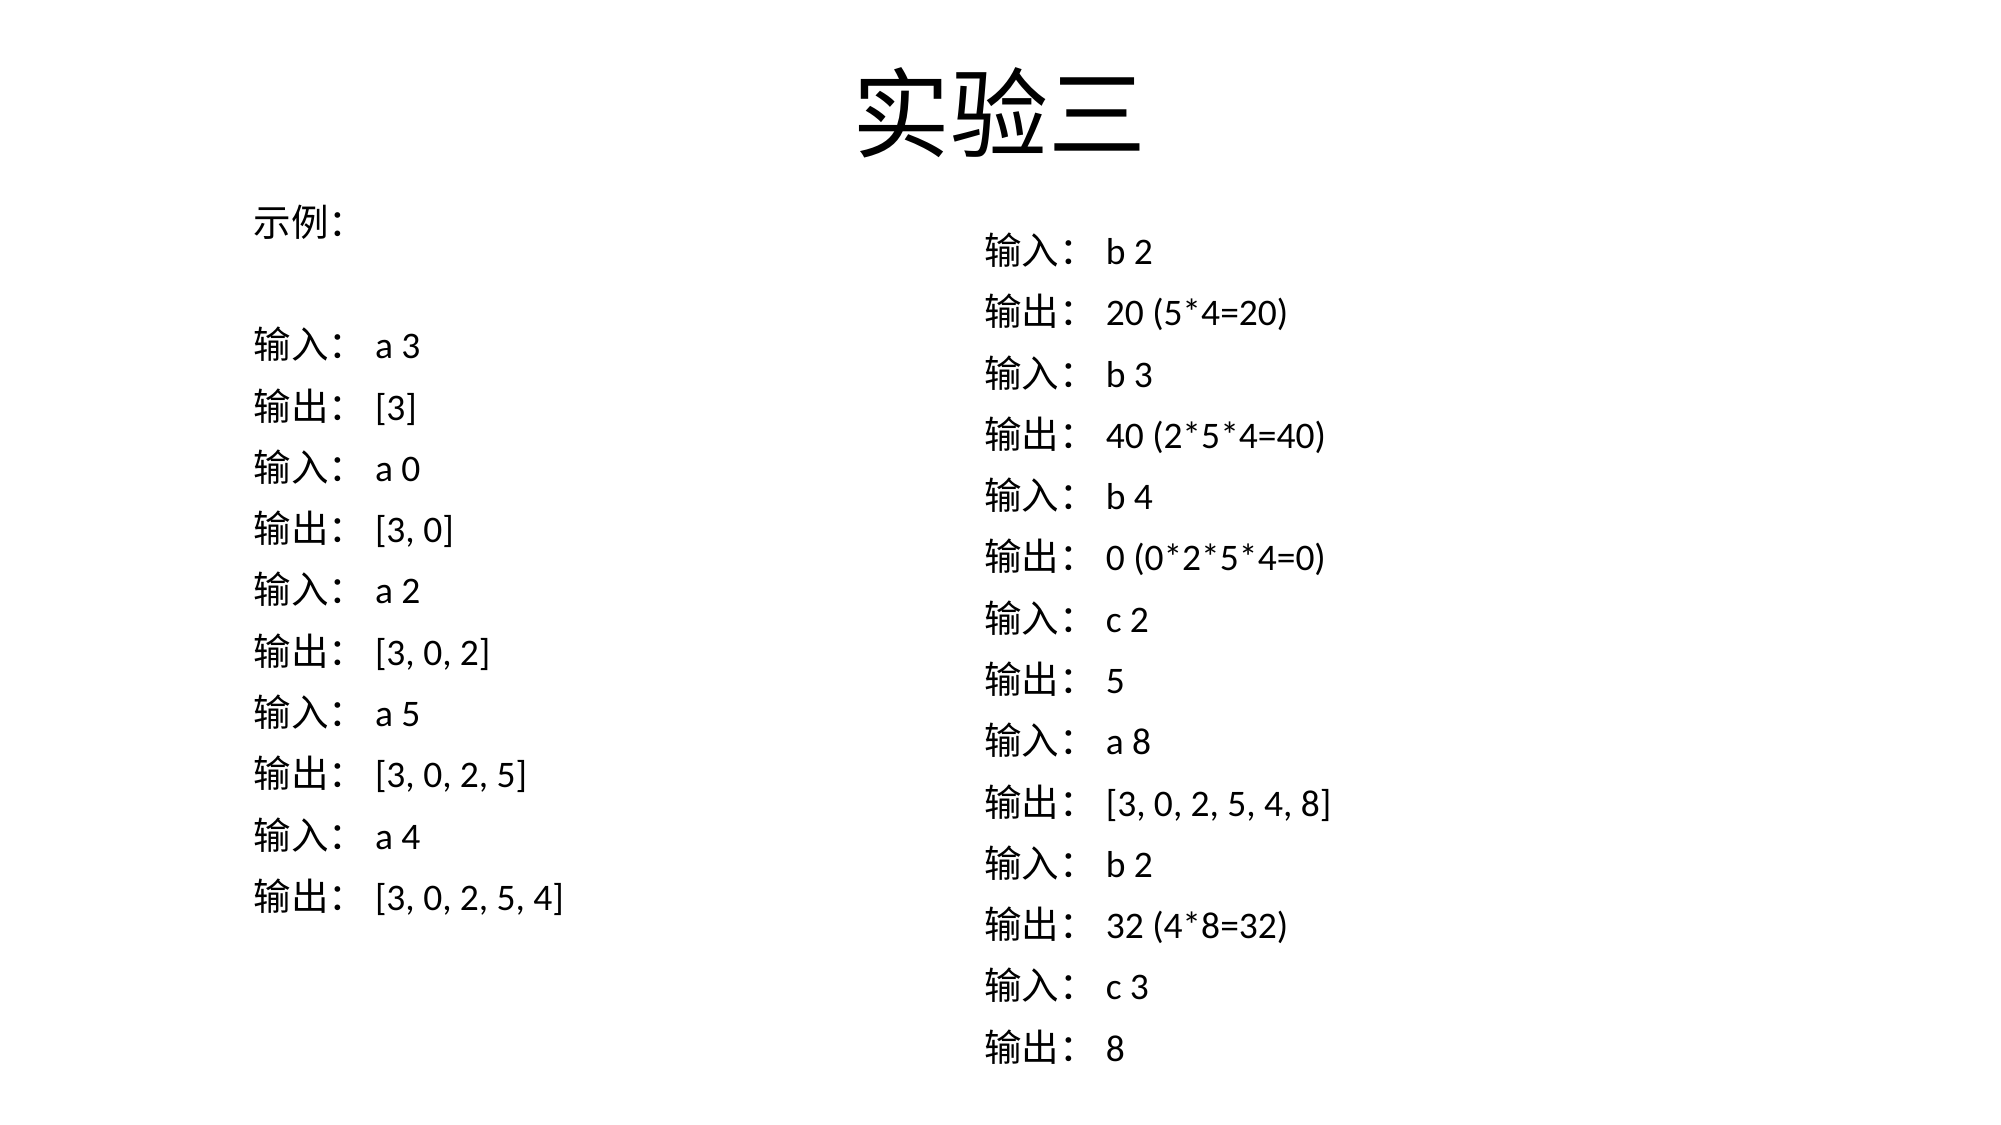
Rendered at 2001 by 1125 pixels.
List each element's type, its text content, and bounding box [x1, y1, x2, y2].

text_box 示例： 输入：a 3 输出：[3] 输入：a 0 输出：[3, 0] 输入：a 2 输出：[3, 0, 2] 输入：a 5 输出：[3, 0, 2, 5] 输入：a 4 输出：[3, 0, 2, 5, 4] [238, 196, 882, 1011]
title 实验三 [706, 57, 1294, 179]
text_box 输入：b 2 输出：20 (5*4=20) 输入：b 3 输出：40 (2*5*4=40) 输入：b 4 输出：0 (0*2*5*4=0) 输入：c 2 输出：5 输入：a 8 输出：[3, 0, 2, 5, 4, 8] 输入：b 2 输出：32 (4*8=32) 输入：c 3 输出：8 [969, 224, 1775, 1054]
